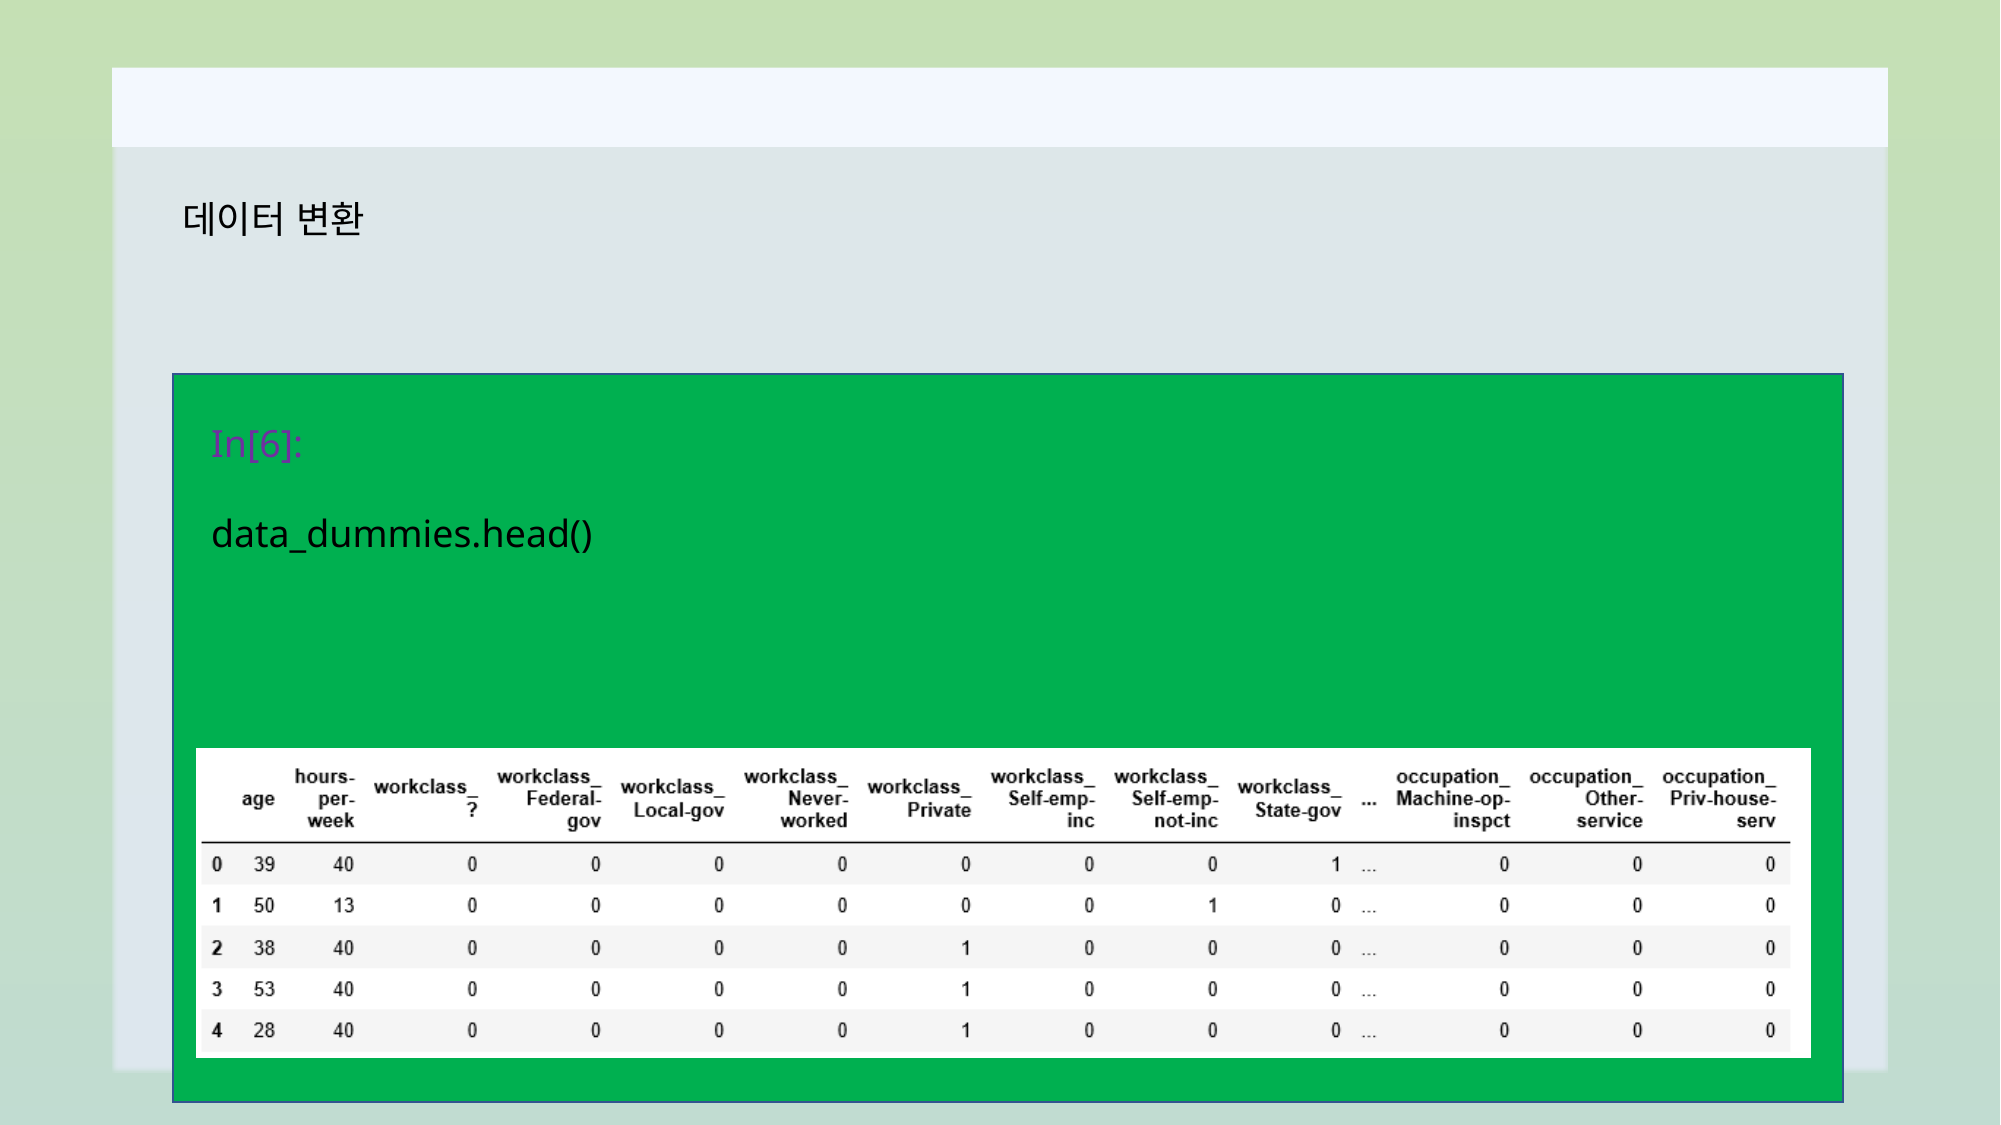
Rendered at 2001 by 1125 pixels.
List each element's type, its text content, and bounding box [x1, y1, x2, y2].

text_box 데이터 변환 [167, 166, 1910, 249]
text_box [111, 67, 1889, 148]
text_box [172, 373, 1844, 1103]
text_box In[6]: data_dummies.head() [196, 412, 1867, 562]
picture [196, 748, 1811, 1058]
text_box [115, 148, 1885, 1070]
